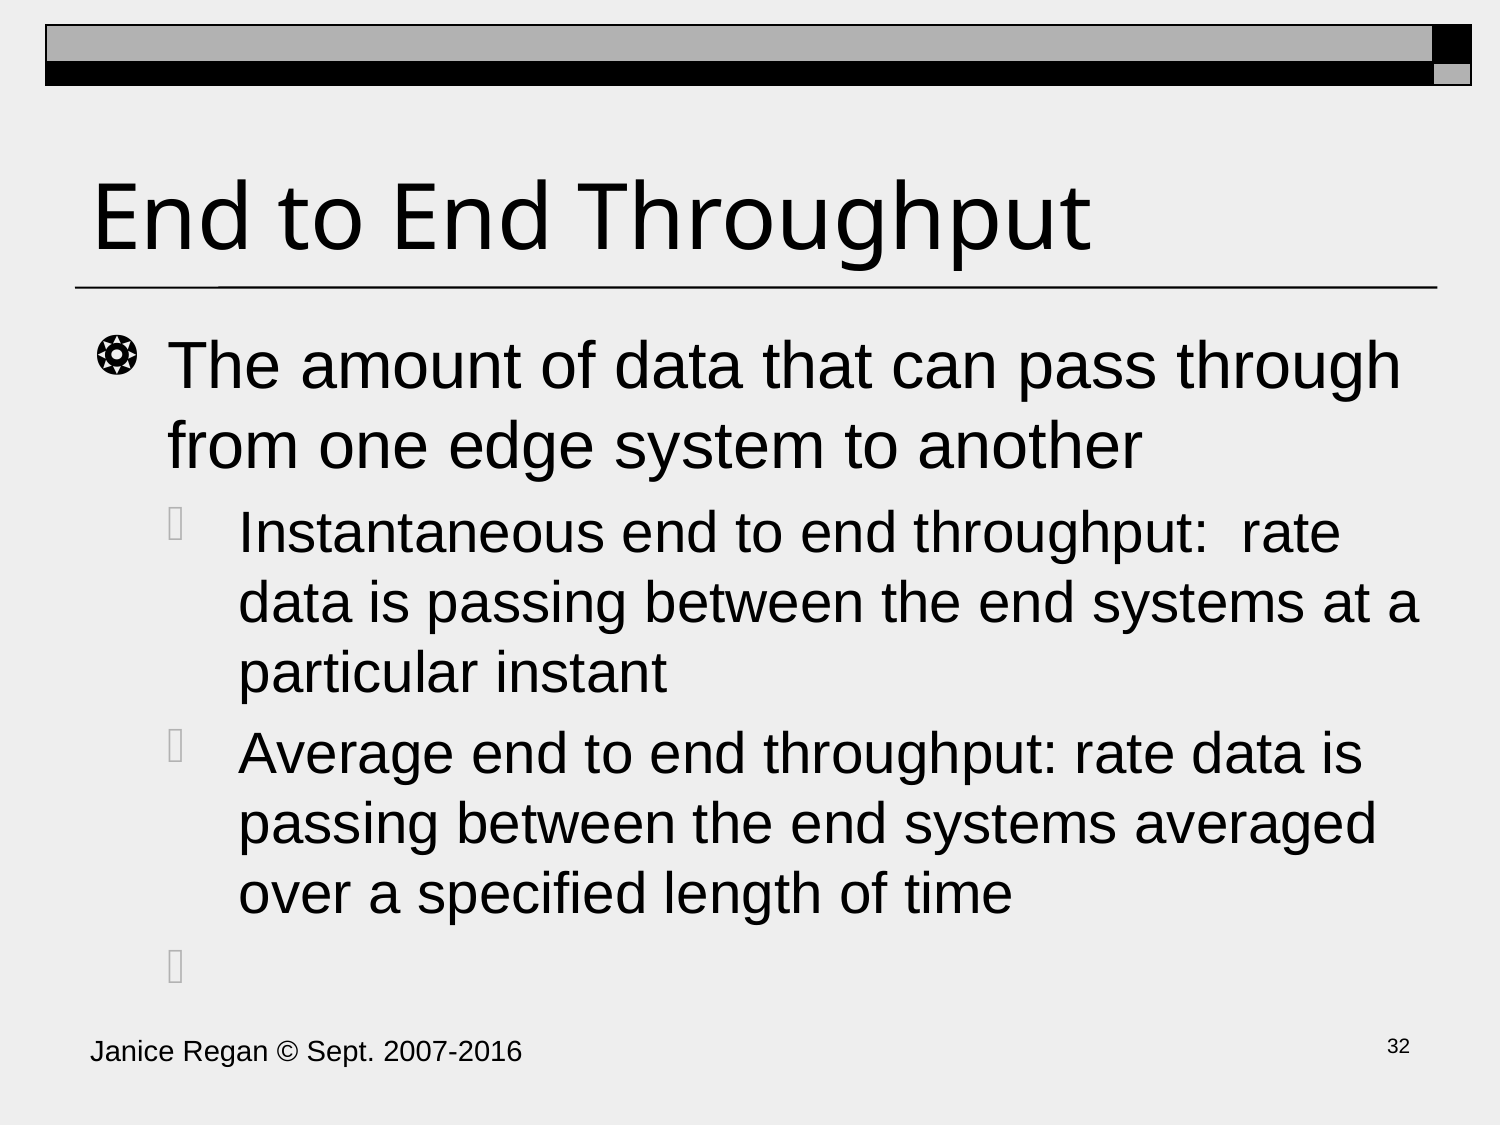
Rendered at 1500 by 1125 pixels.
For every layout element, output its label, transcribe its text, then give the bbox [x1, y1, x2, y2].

list The amount of data that can pass through from one edge system to another Instantaneous end to end throughput: rate data is passing between the end systems at a particular instant Average end to end throughput: rate data is passing between the end systems averaged over a specified length of time [75, 314, 1438, 1021]
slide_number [75, 1025, 796, 1100]
title End to End Throughput [75, 87, 1425, 275]
slide_number 31 [1112, 1025, 1425, 1100]
